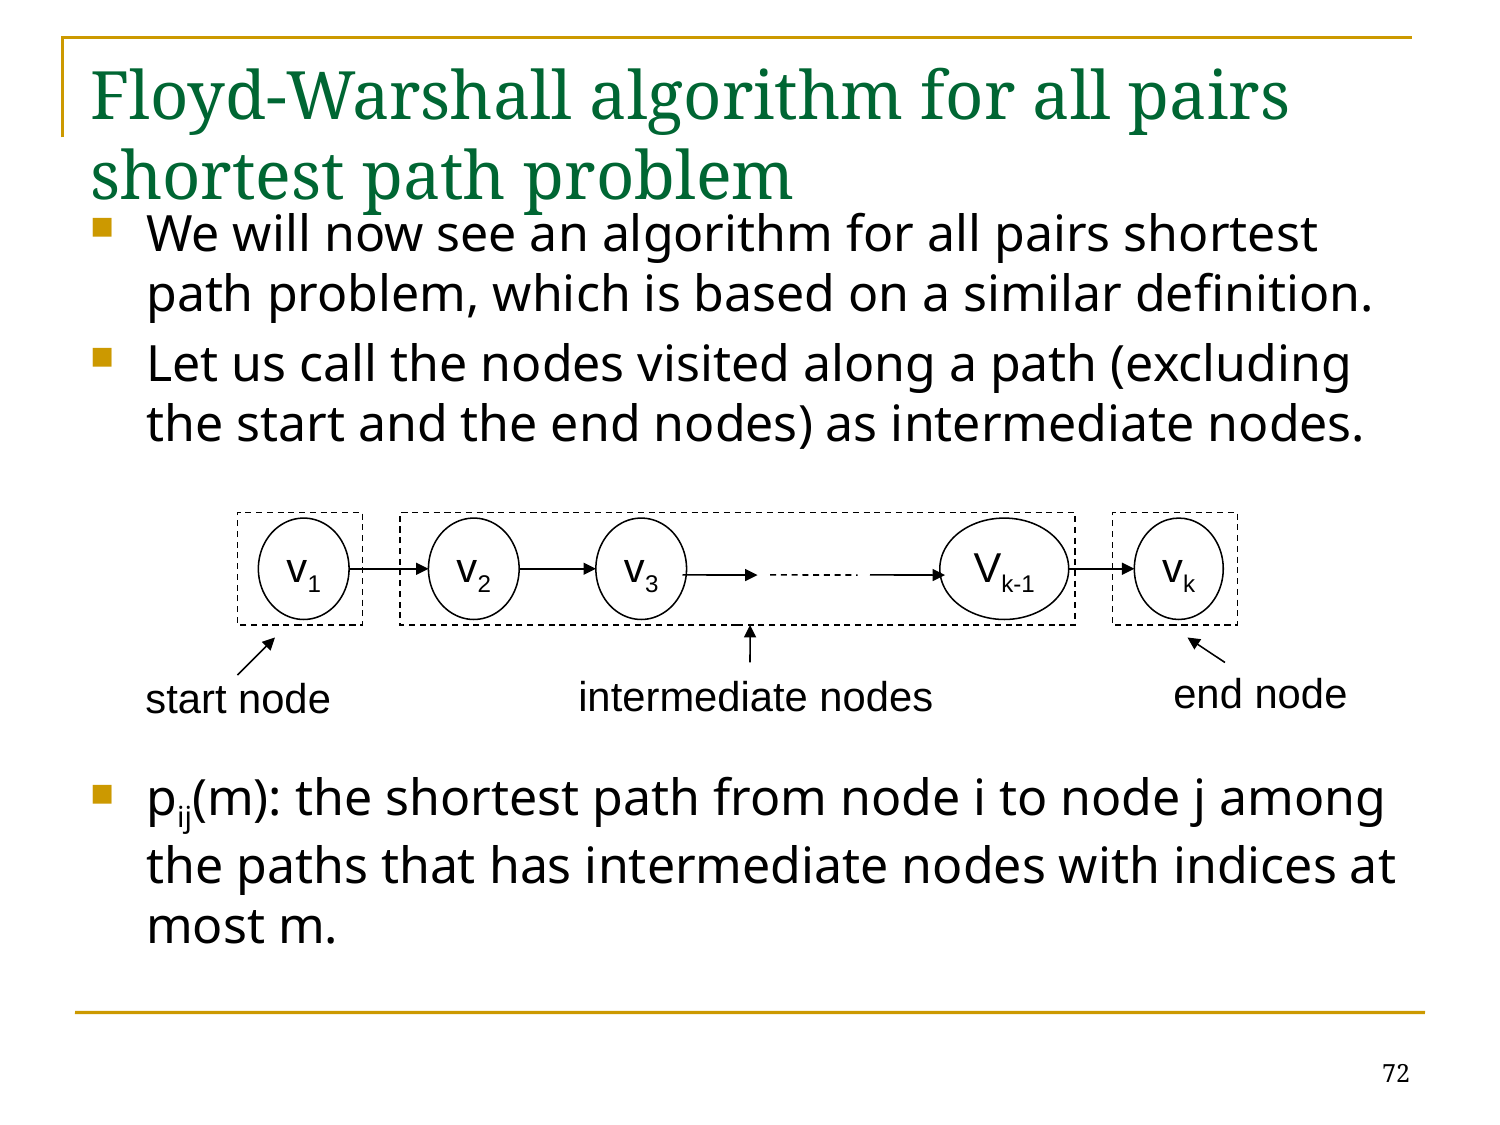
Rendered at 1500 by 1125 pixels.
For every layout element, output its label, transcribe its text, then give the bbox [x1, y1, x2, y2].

text_box [237, 637, 275, 676]
text_box intermediate nodes [563, 662, 949, 728]
list We will now see an algorithm for all pairs shortest path problem, which is based on a similar definition. Let us call the nodes visited along a path (excluding the start and the end nodes) as intermediate nodes. pij(m): the shortest path from node i to node j among the paths that has intermediate nodes with indices at most m. [75, 194, 1425, 938]
text_box [1112, 512, 1238, 625]
text_box end node [1158, 659, 1363, 725]
text_box [399, 512, 1075, 625]
title Floyd-Warshall algorithm for all pairs shortest path problem [75, 45, 1425, 194]
text_box [743, 624, 757, 663]
text_box start node [130, 664, 346, 730]
text_box [1187, 637, 1226, 663]
slide_number 72 [1074, 1023, 1426, 1100]
text_box [237, 512, 363, 625]
